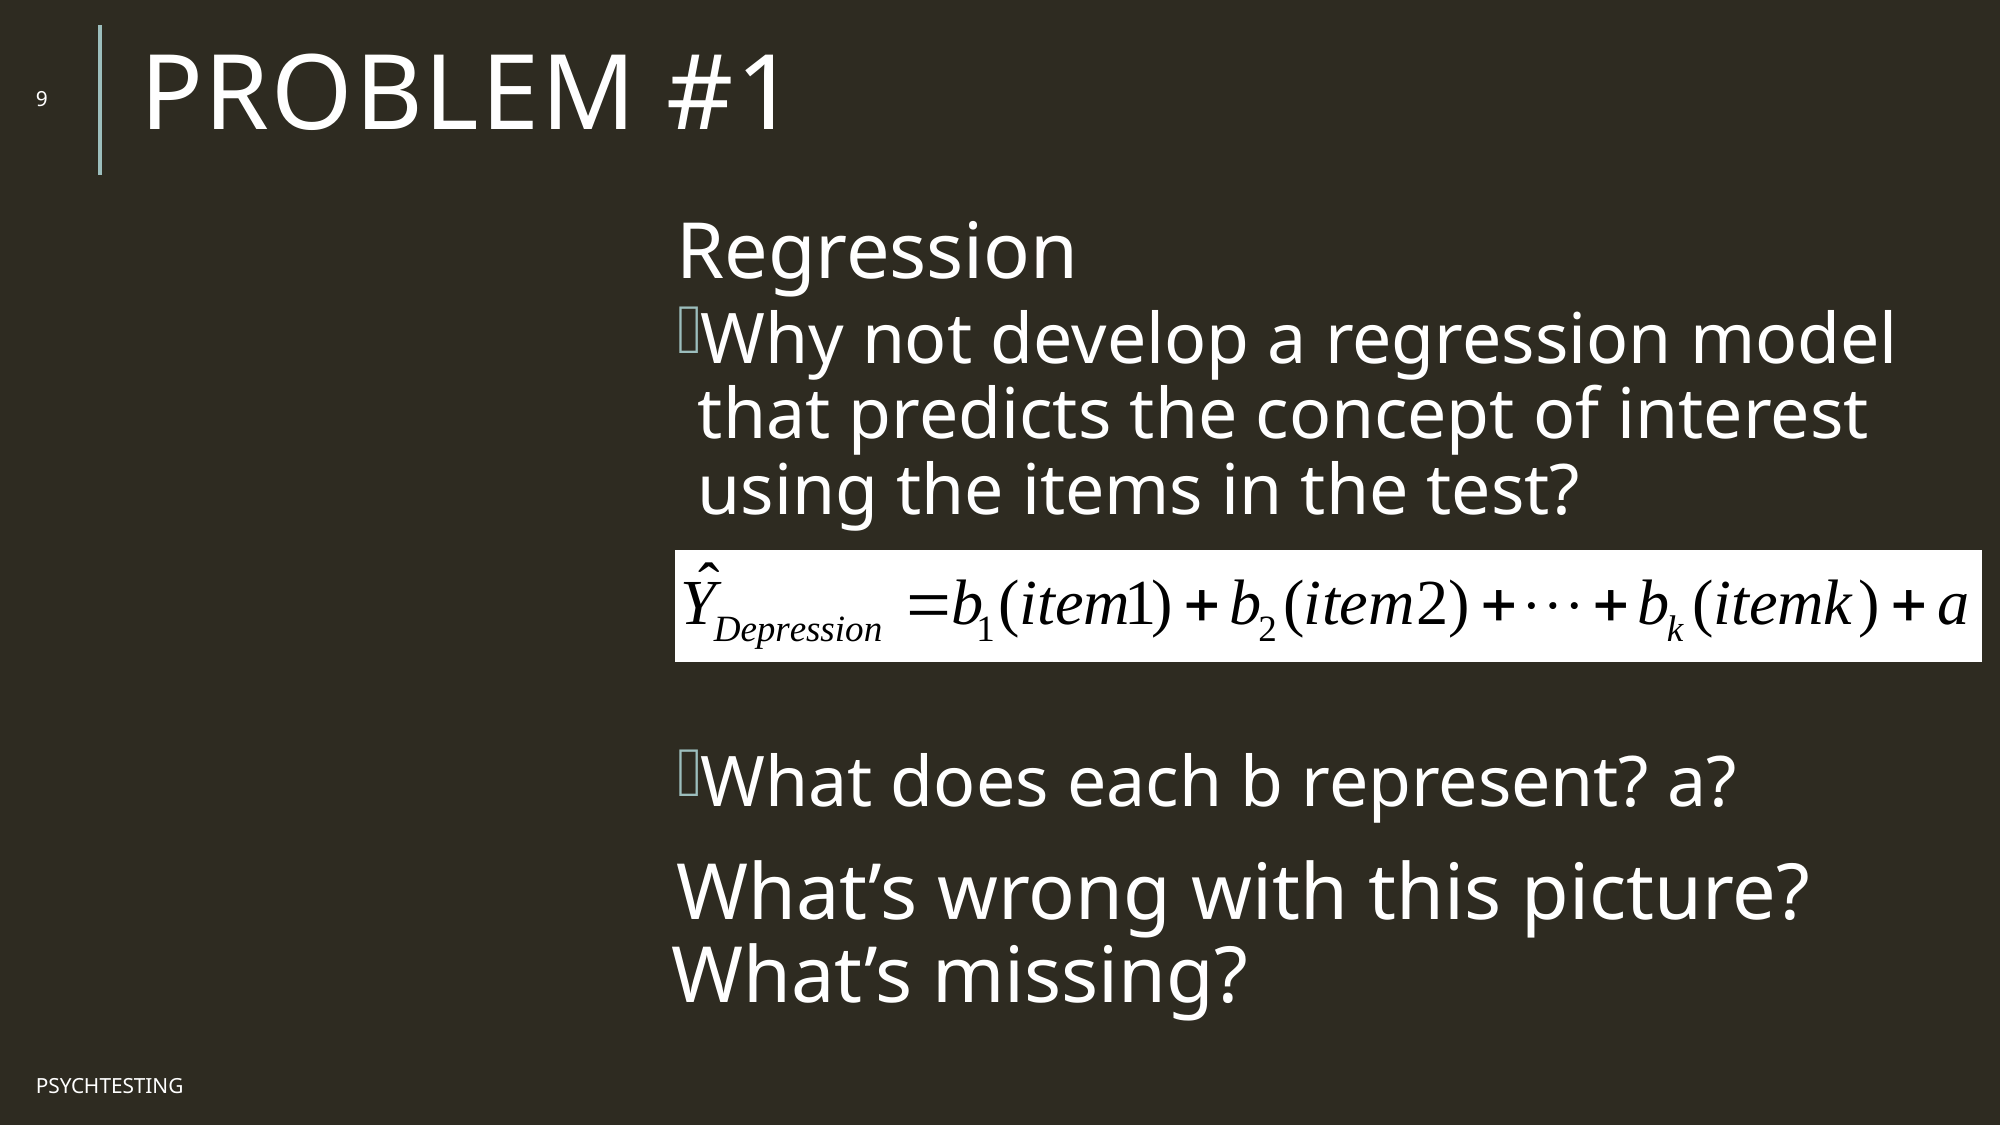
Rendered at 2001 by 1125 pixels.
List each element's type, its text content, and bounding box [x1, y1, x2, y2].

slide_number 9 [20, 77, 75, 123]
title Problem #1 [125, 24, 1950, 175]
footer PsychTesting [20, 1061, 259, 1113]
list Regression Why not develop a regression model that predicts the concept of interest using the items in the test? What does each b represent? a? What’s wrong with this picture? What’s missing? [650, 204, 1940, 1040]
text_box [674, 549, 1983, 663]
